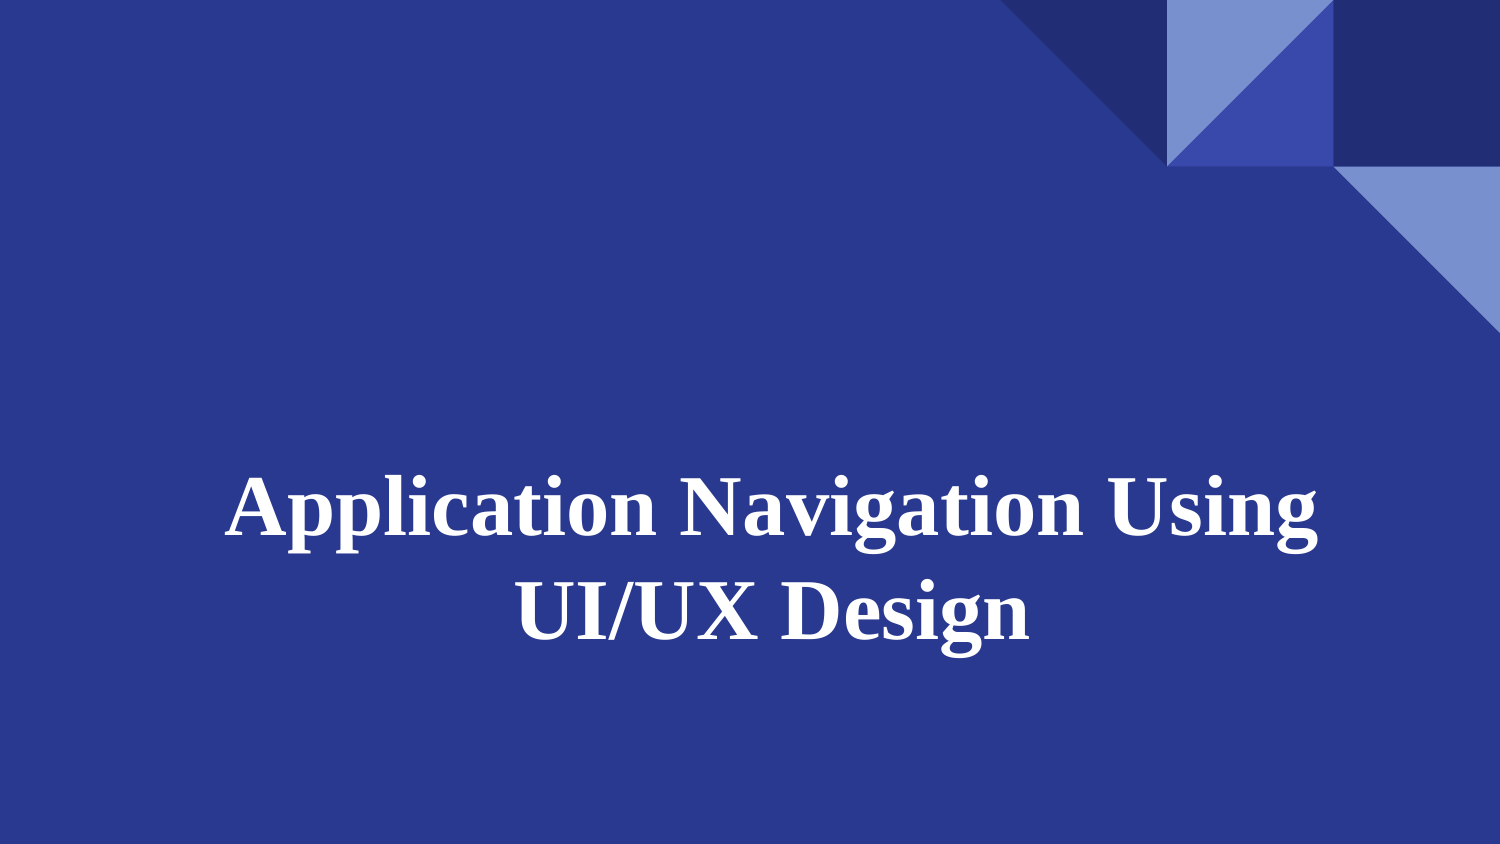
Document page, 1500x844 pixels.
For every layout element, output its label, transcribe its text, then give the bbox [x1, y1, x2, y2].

title Application Navigation Using UI/UX Design [98, 433, 1447, 673]
